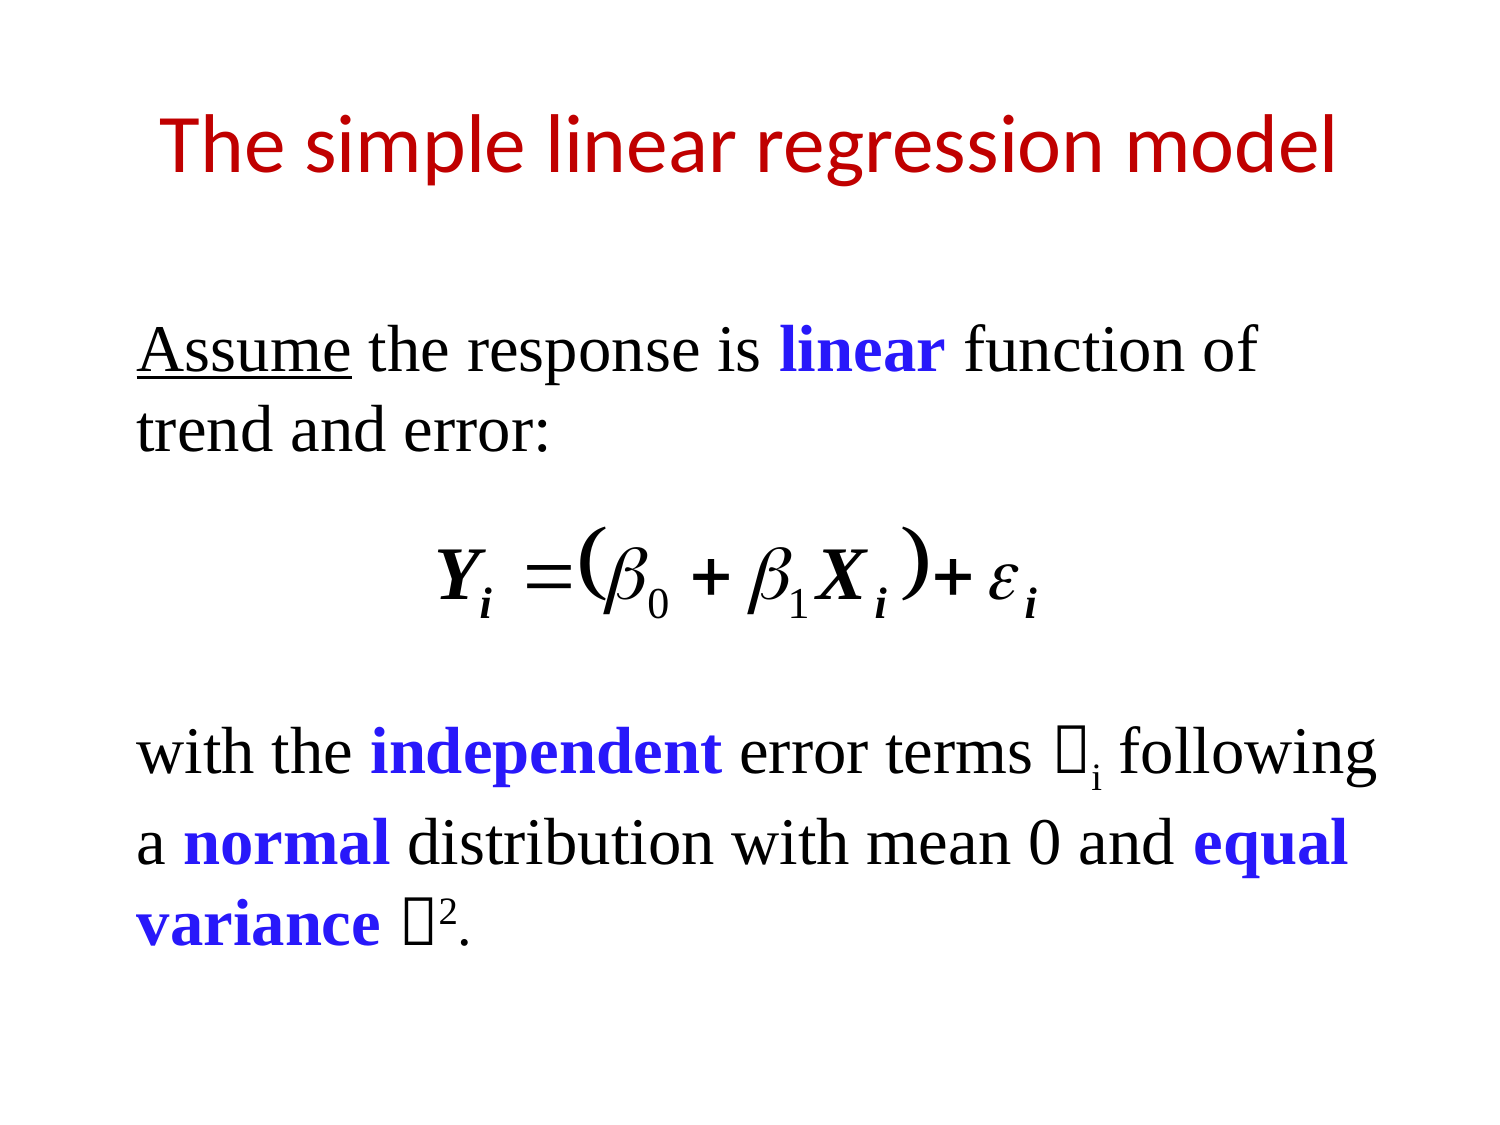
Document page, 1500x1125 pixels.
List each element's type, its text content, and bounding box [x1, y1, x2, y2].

text_box with the independent error terms i following a normal distribution with mean 0 and equal variance 2. [121, 699, 1410, 966]
title The simple linear regression model [75, 45, 1425, 233]
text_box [428, 523, 1052, 638]
text_box Assume the response is linear function of trend and error: [121, 297, 1404, 473]
